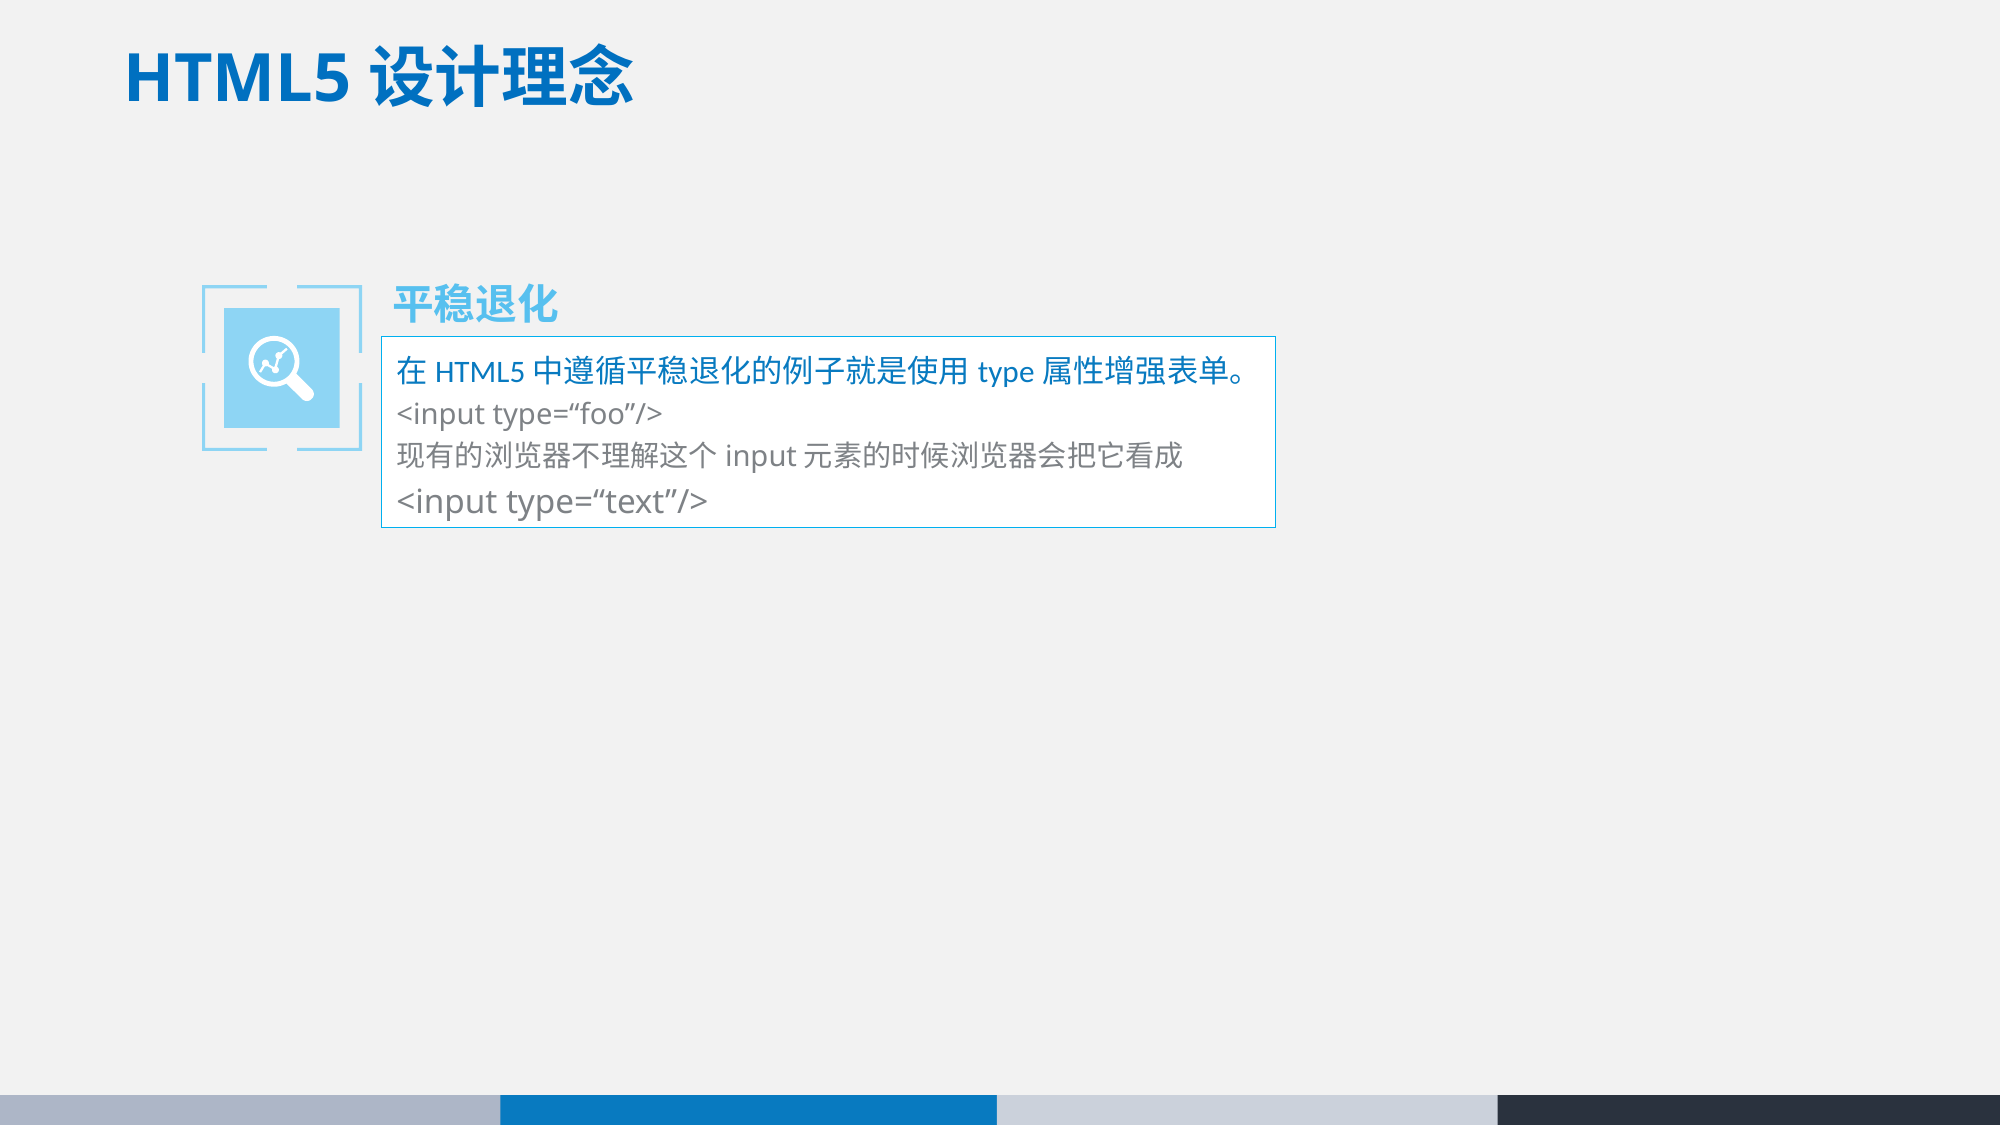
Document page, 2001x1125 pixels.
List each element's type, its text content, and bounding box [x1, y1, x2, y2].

text_box 在HTML5中遵循平稳退化的例子就是使用type属性增强表单。 <input type=“foo”/> 现有的浏览器不理解这个input元素的时候浏览器会把它看成 <input type=“text”/> [381, 336, 1276, 528]
text_box [296, 382, 363, 452]
text_box 平稳退化 [392, 247, 1231, 329]
text_box [201, 284, 268, 354]
text_box [223, 307, 341, 429]
text_box [201, 382, 268, 452]
title HTML5设计理念 [108, 27, 1884, 133]
text_box [248, 335, 314, 402]
text_box [296, 284, 363, 354]
